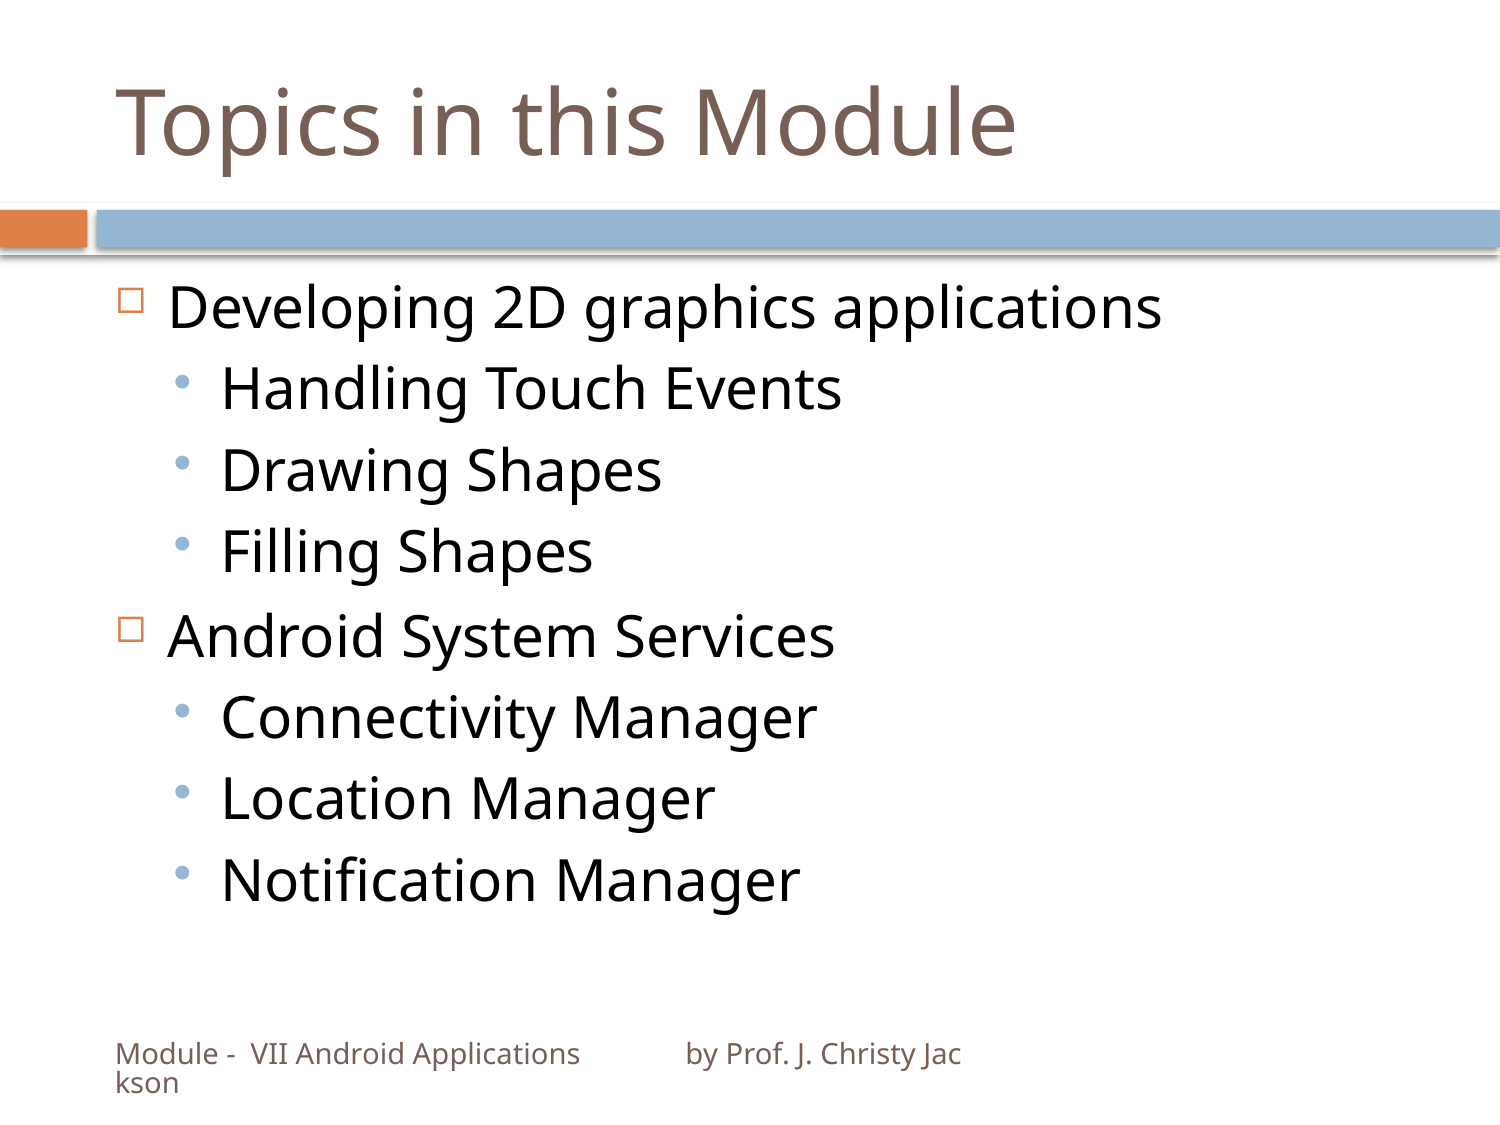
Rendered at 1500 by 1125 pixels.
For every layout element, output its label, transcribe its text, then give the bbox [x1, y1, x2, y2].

title Topics in this Module [100, 37, 1438, 200]
list Developing 2D graphics applications Handling Touch Events Drawing Shapes Filling Shapes Android System Services Connectivity Manager Location Manager Notification Manager [100, 262, 1438, 1000]
footer Module - VII Android Applications by Prof. J. Christy Jackson [99, 1025, 990, 1085]
